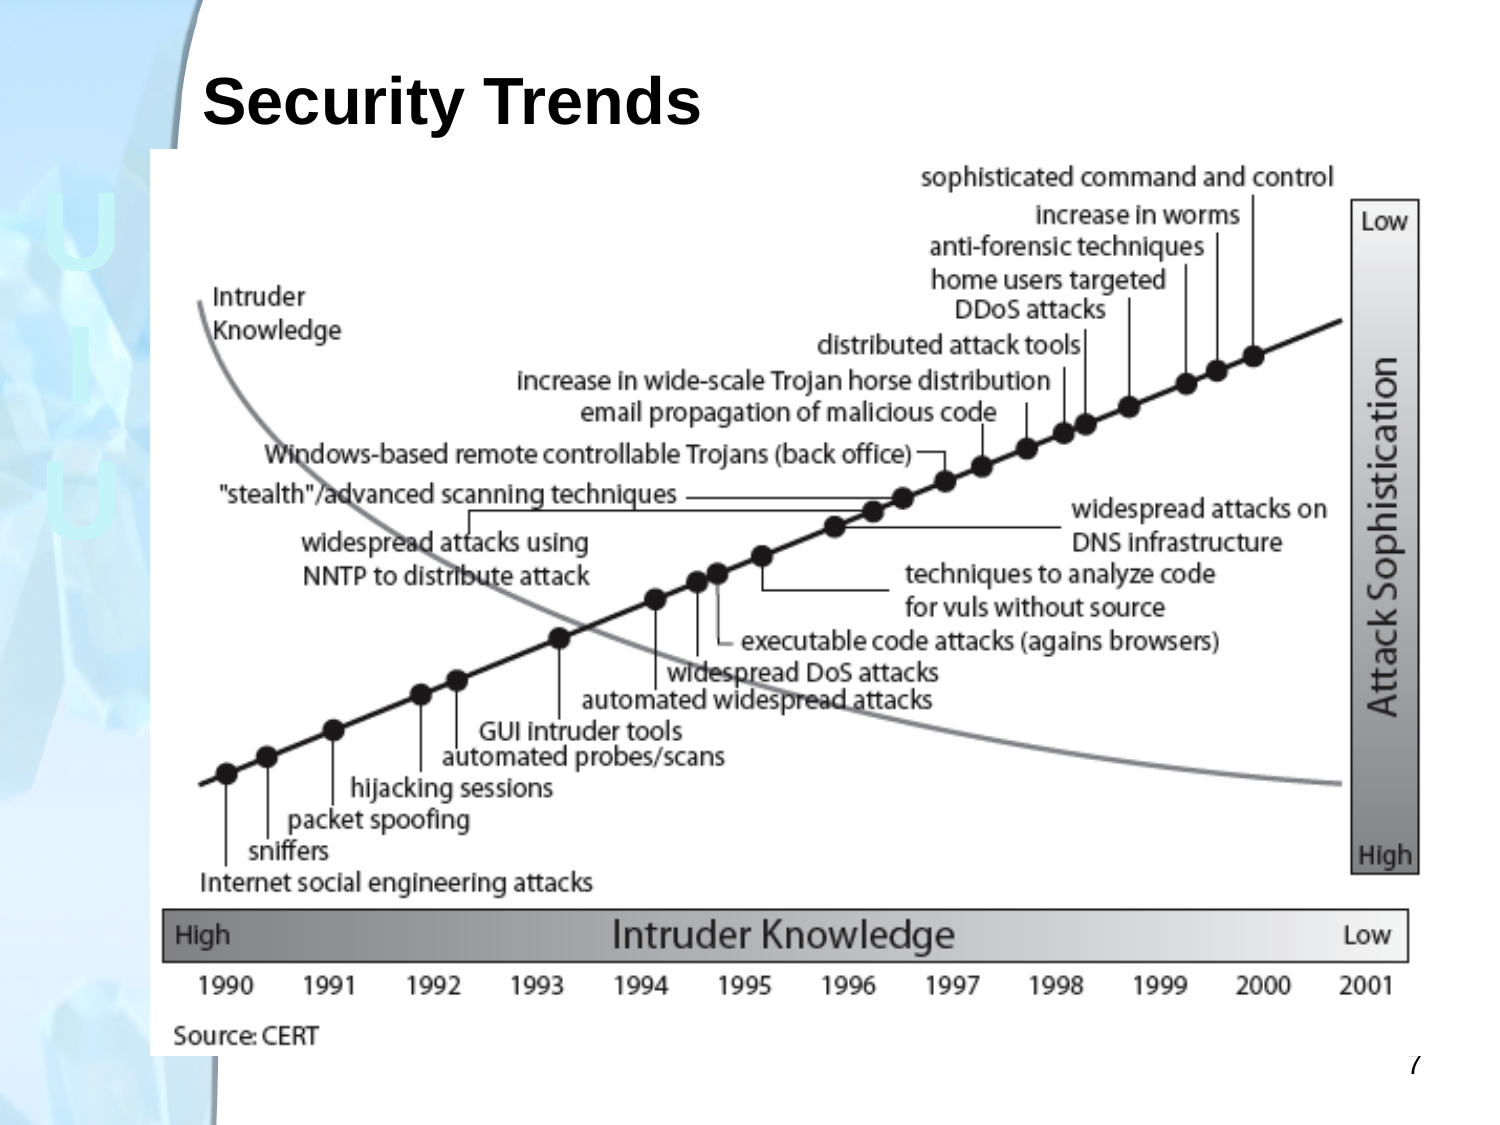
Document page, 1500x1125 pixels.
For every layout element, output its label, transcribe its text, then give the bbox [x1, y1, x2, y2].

title Security Trends [187, 50, 1390, 148]
picture [0, 0, 1500, 1125]
slide_number 7 [1087, 1064, 1438, 1116]
